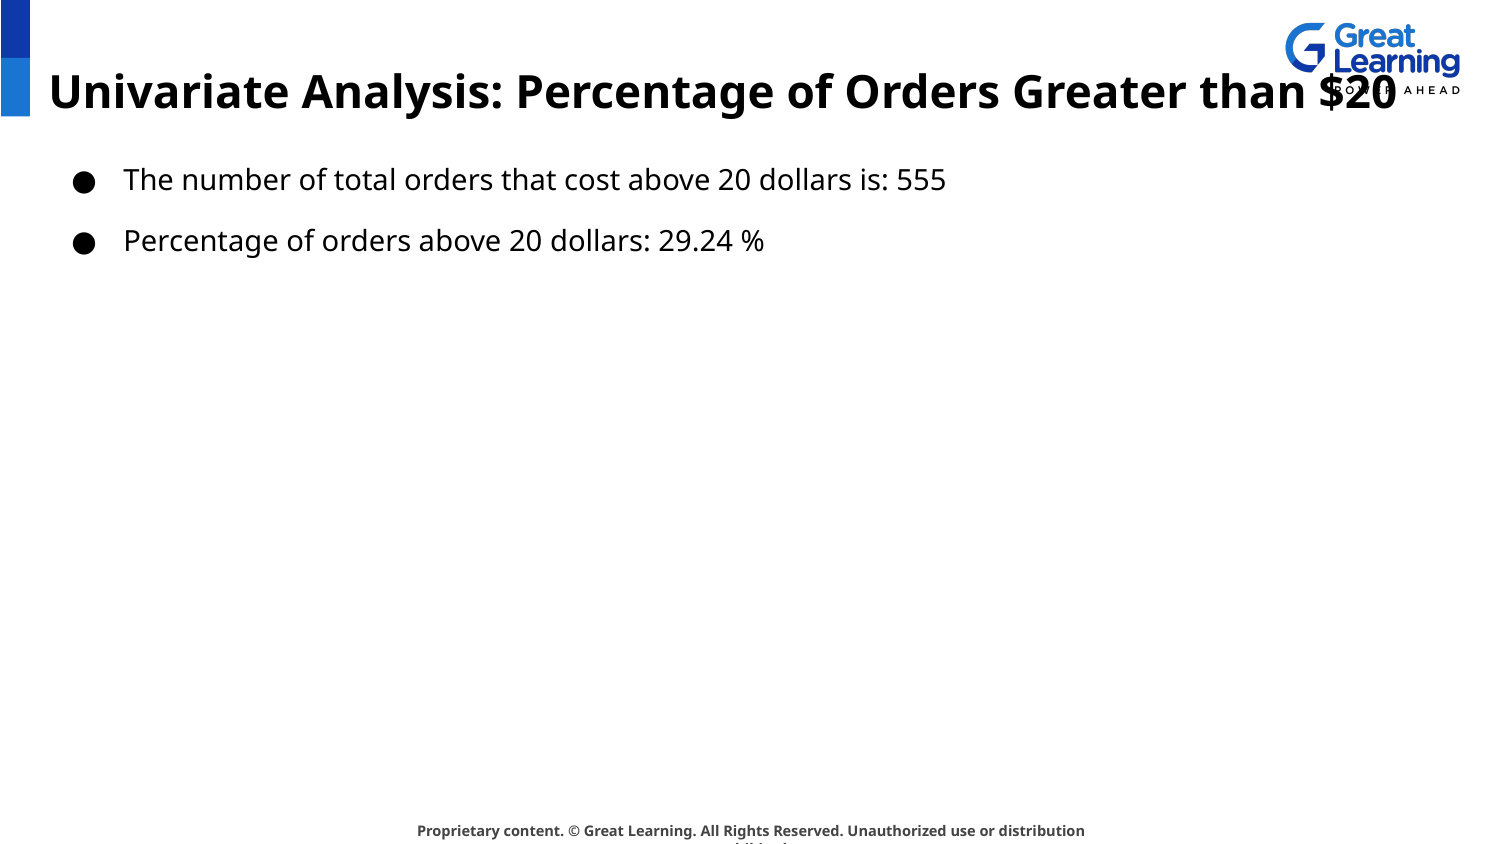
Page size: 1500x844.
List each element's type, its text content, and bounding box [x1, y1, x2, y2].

title Univariate Analysis: Percentage of Orders Greater than $20 [33, 47, 1431, 141]
list The number of total orders that cost above 20 dollars is: 555 Percentage of orders above 20 dollars: 29.24 % [33, 141, 1449, 750]
picture [1258, 11, 1487, 106]
